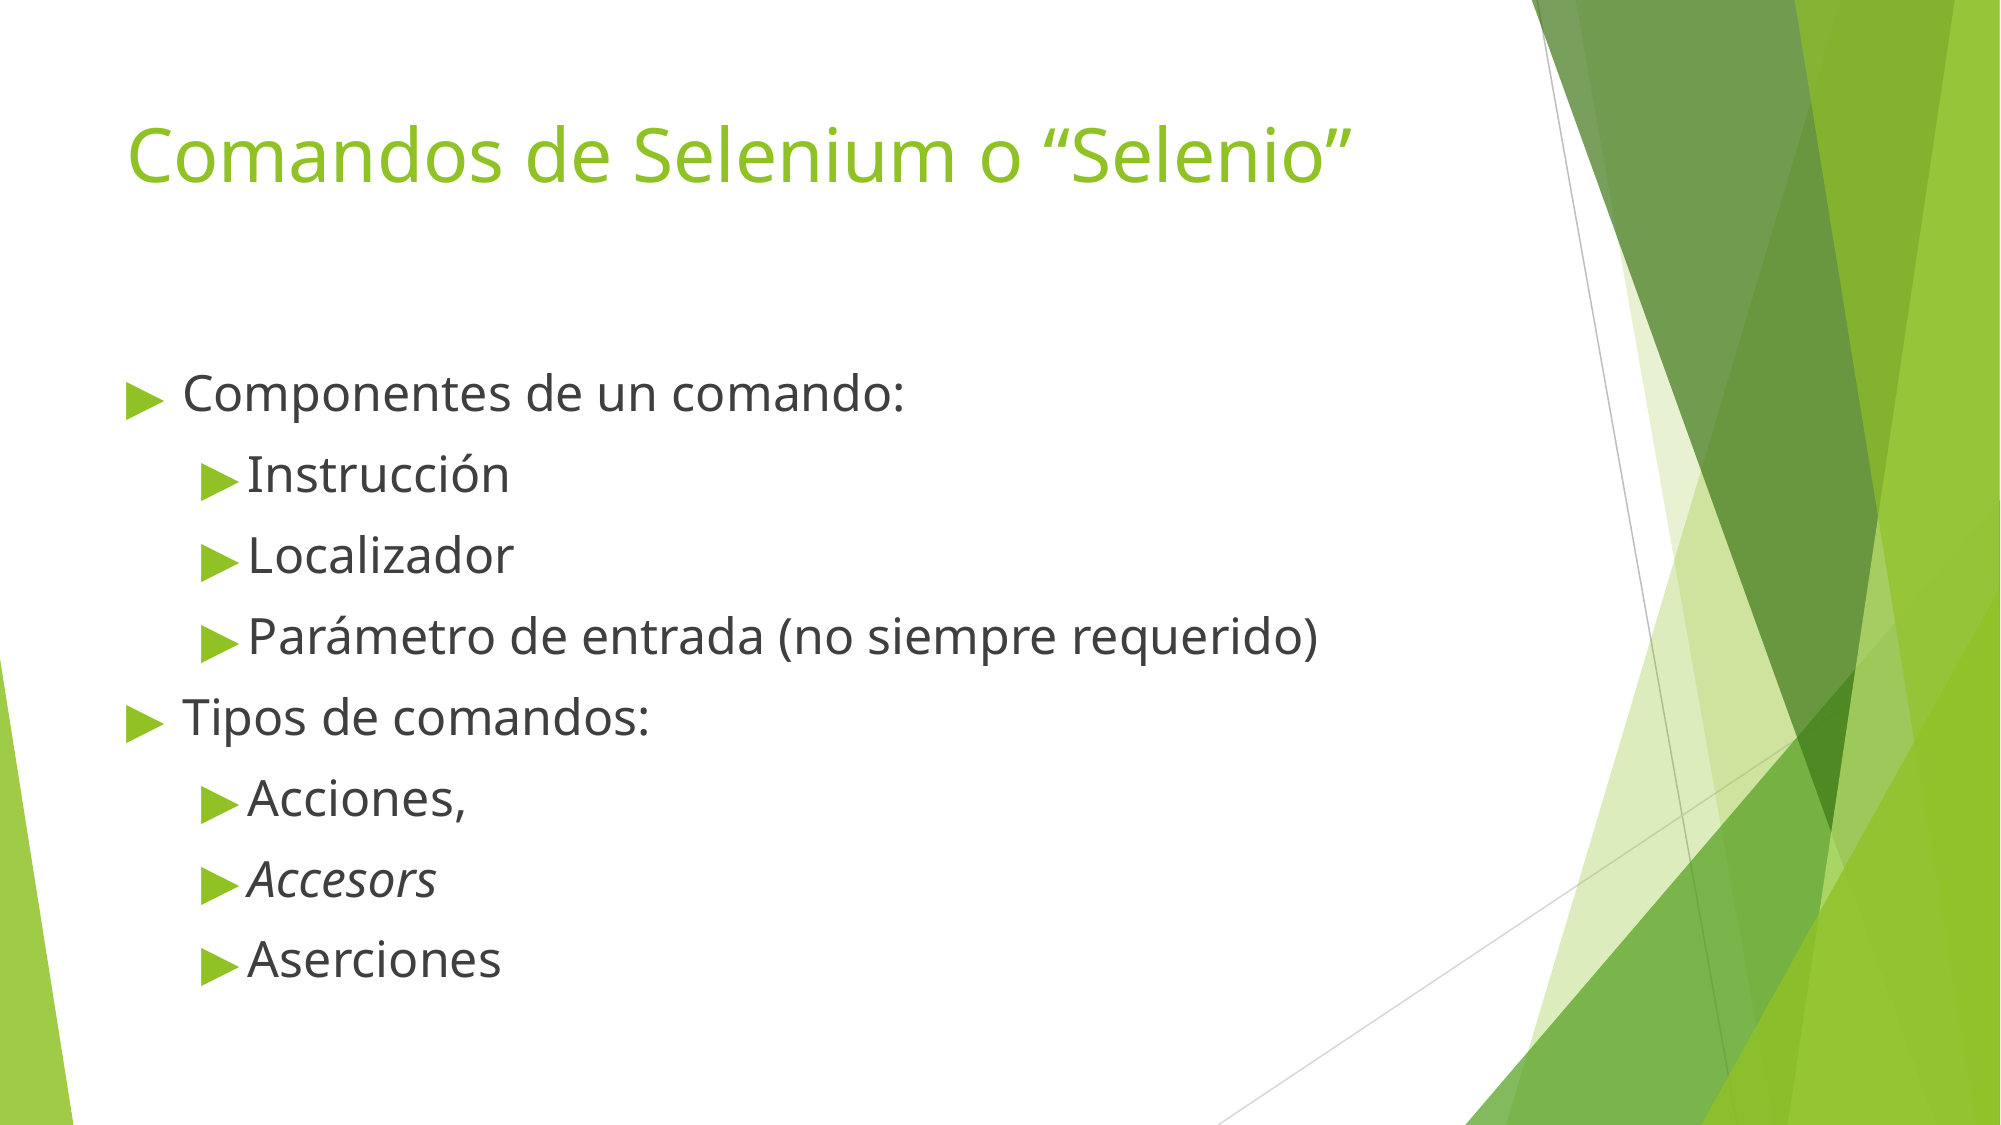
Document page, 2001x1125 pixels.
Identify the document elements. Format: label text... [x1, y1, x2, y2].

list Componentes de un comando: Instrucción Localizador Parámetro de entrada (no siempre requerido) Tipos de comandos: Acciones, Accesors Aserciones [111, 354, 1522, 992]
title Comandos de Selenium o “Selenio” [111, 99, 1522, 317]
